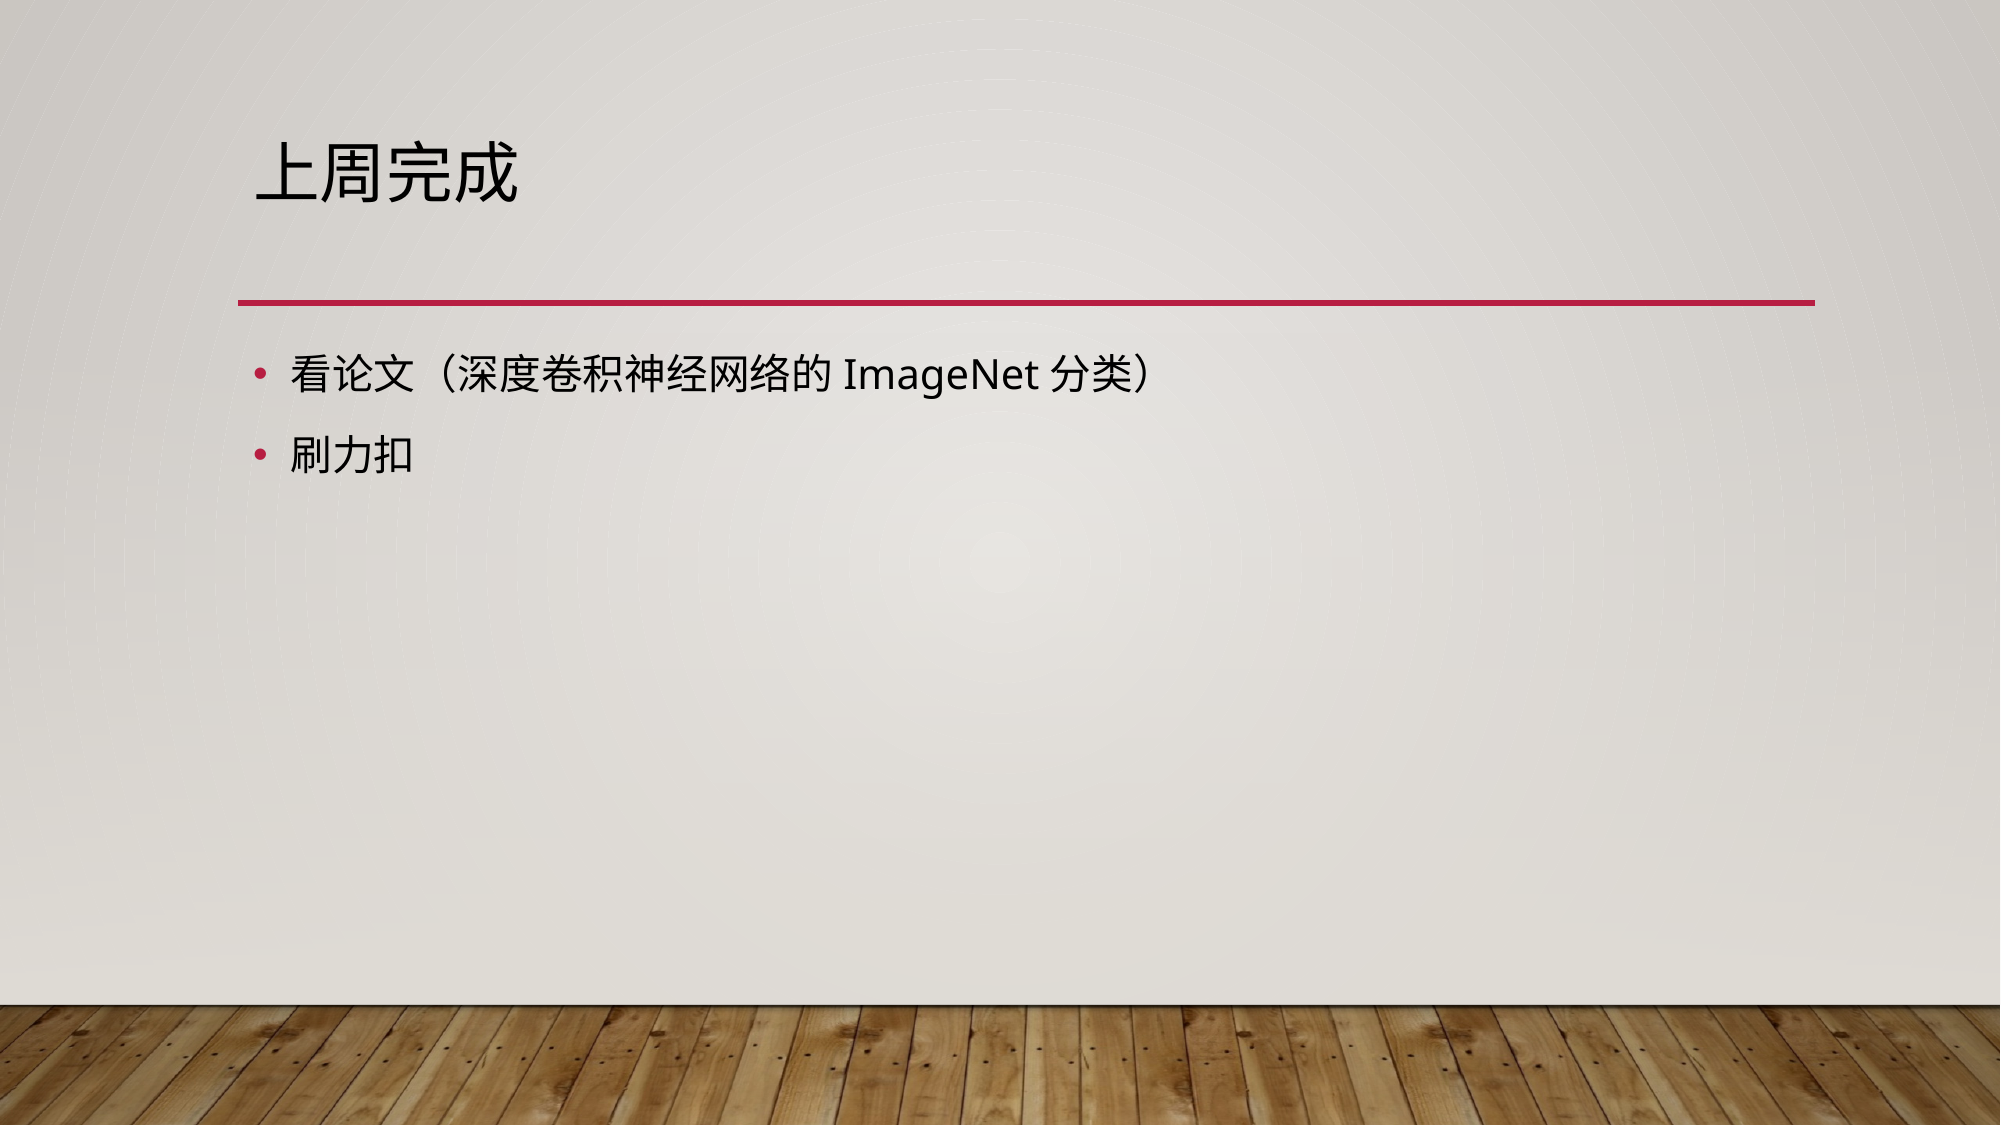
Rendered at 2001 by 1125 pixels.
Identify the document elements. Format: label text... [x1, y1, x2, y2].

picture [0, 1005, 2000, 1125]
title 上周完成 [238, 131, 1814, 305]
list 看论文（深度卷积神经网络的ImageNet分类） 刷力扣 [238, 330, 1849, 897]
